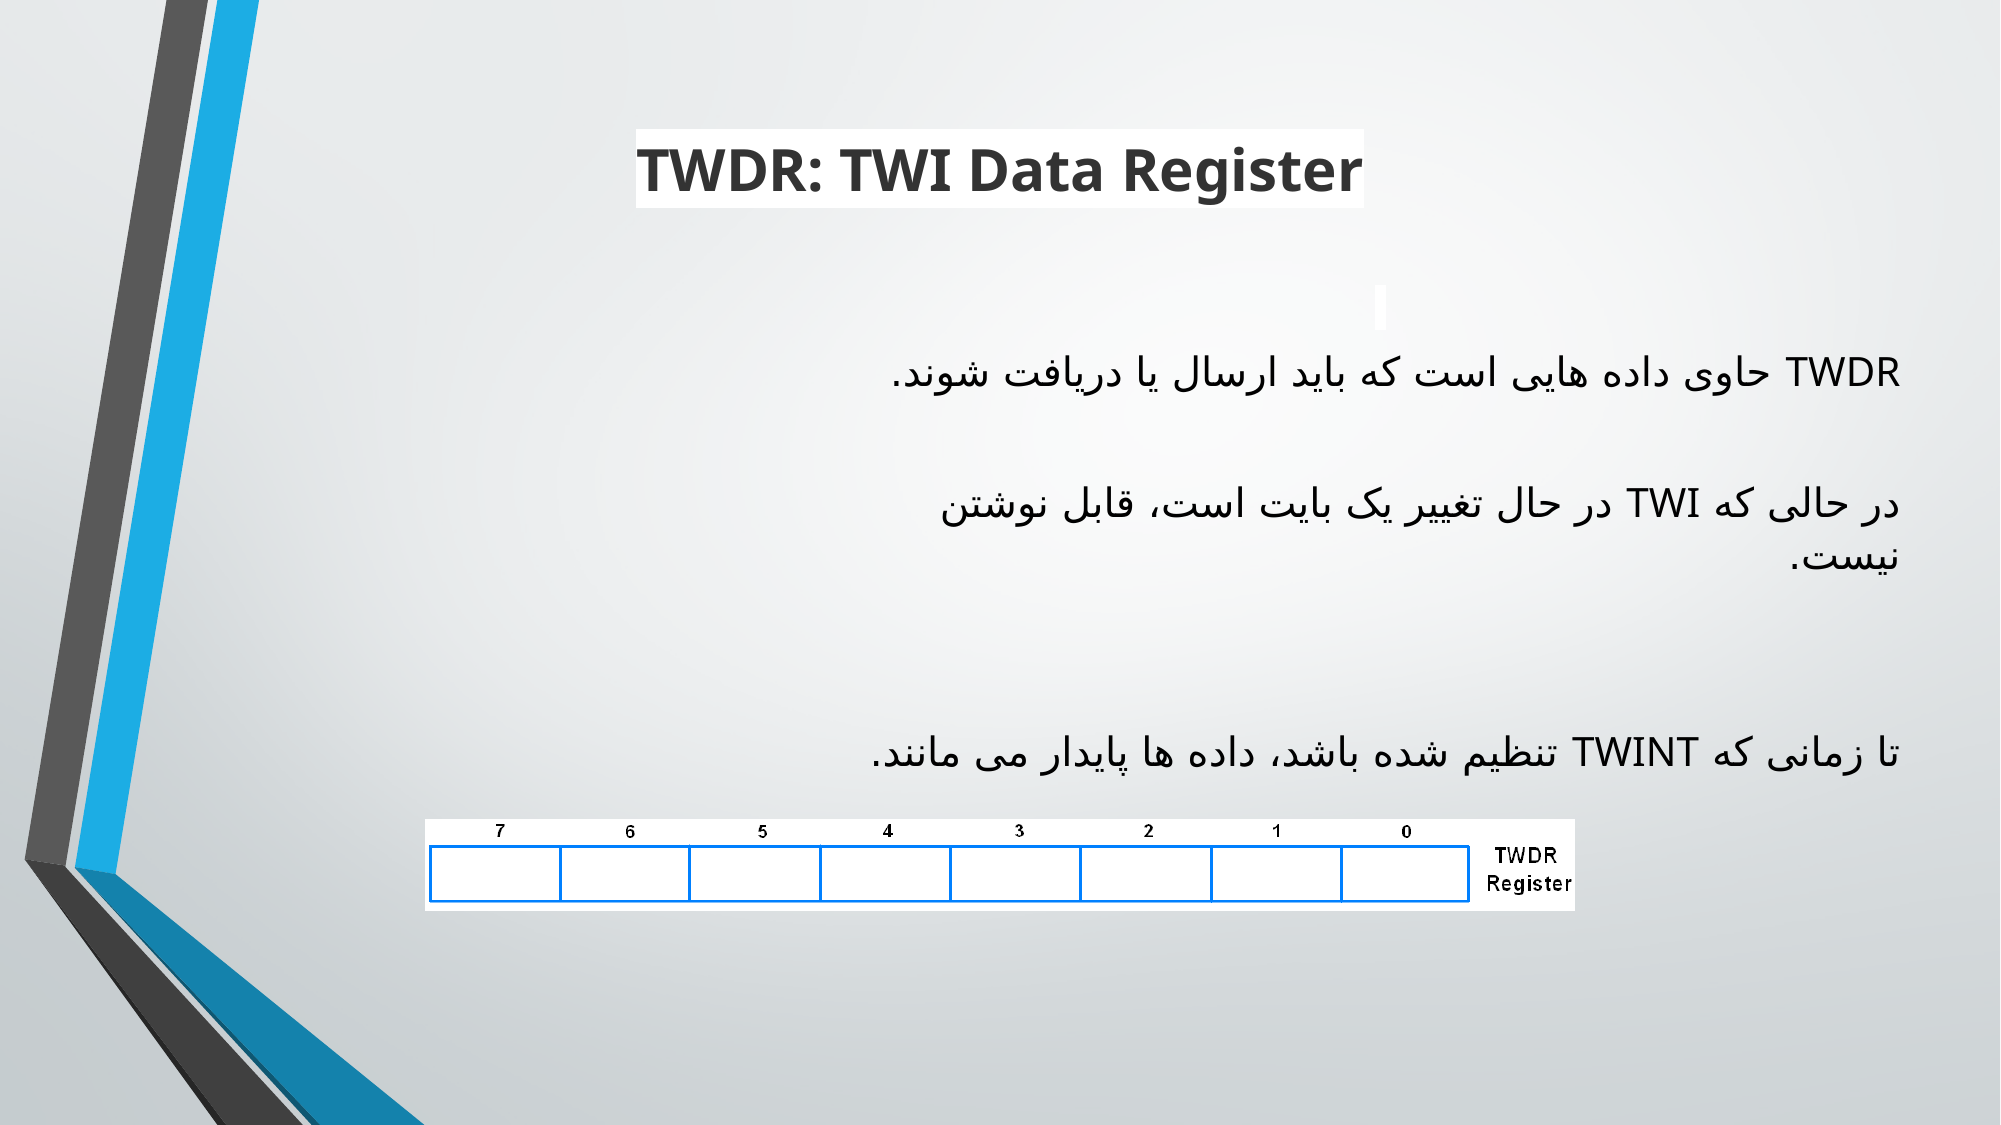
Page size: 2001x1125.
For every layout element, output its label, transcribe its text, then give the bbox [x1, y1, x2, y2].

list TWDR حاوی داده هایی است که باید ارسال یا دریافت شوند. در حالی که TWI در حال تغییر یک بایت است، قابل نوشتن نیست. تا زمانی که TWINT تنظیم شده باشد، داده ها پایدار می مانند. [846, 270, 1916, 803]
picture [425, 819, 1575, 911]
text_box TWDR: TWI Data Register [500, 120, 1500, 211]
